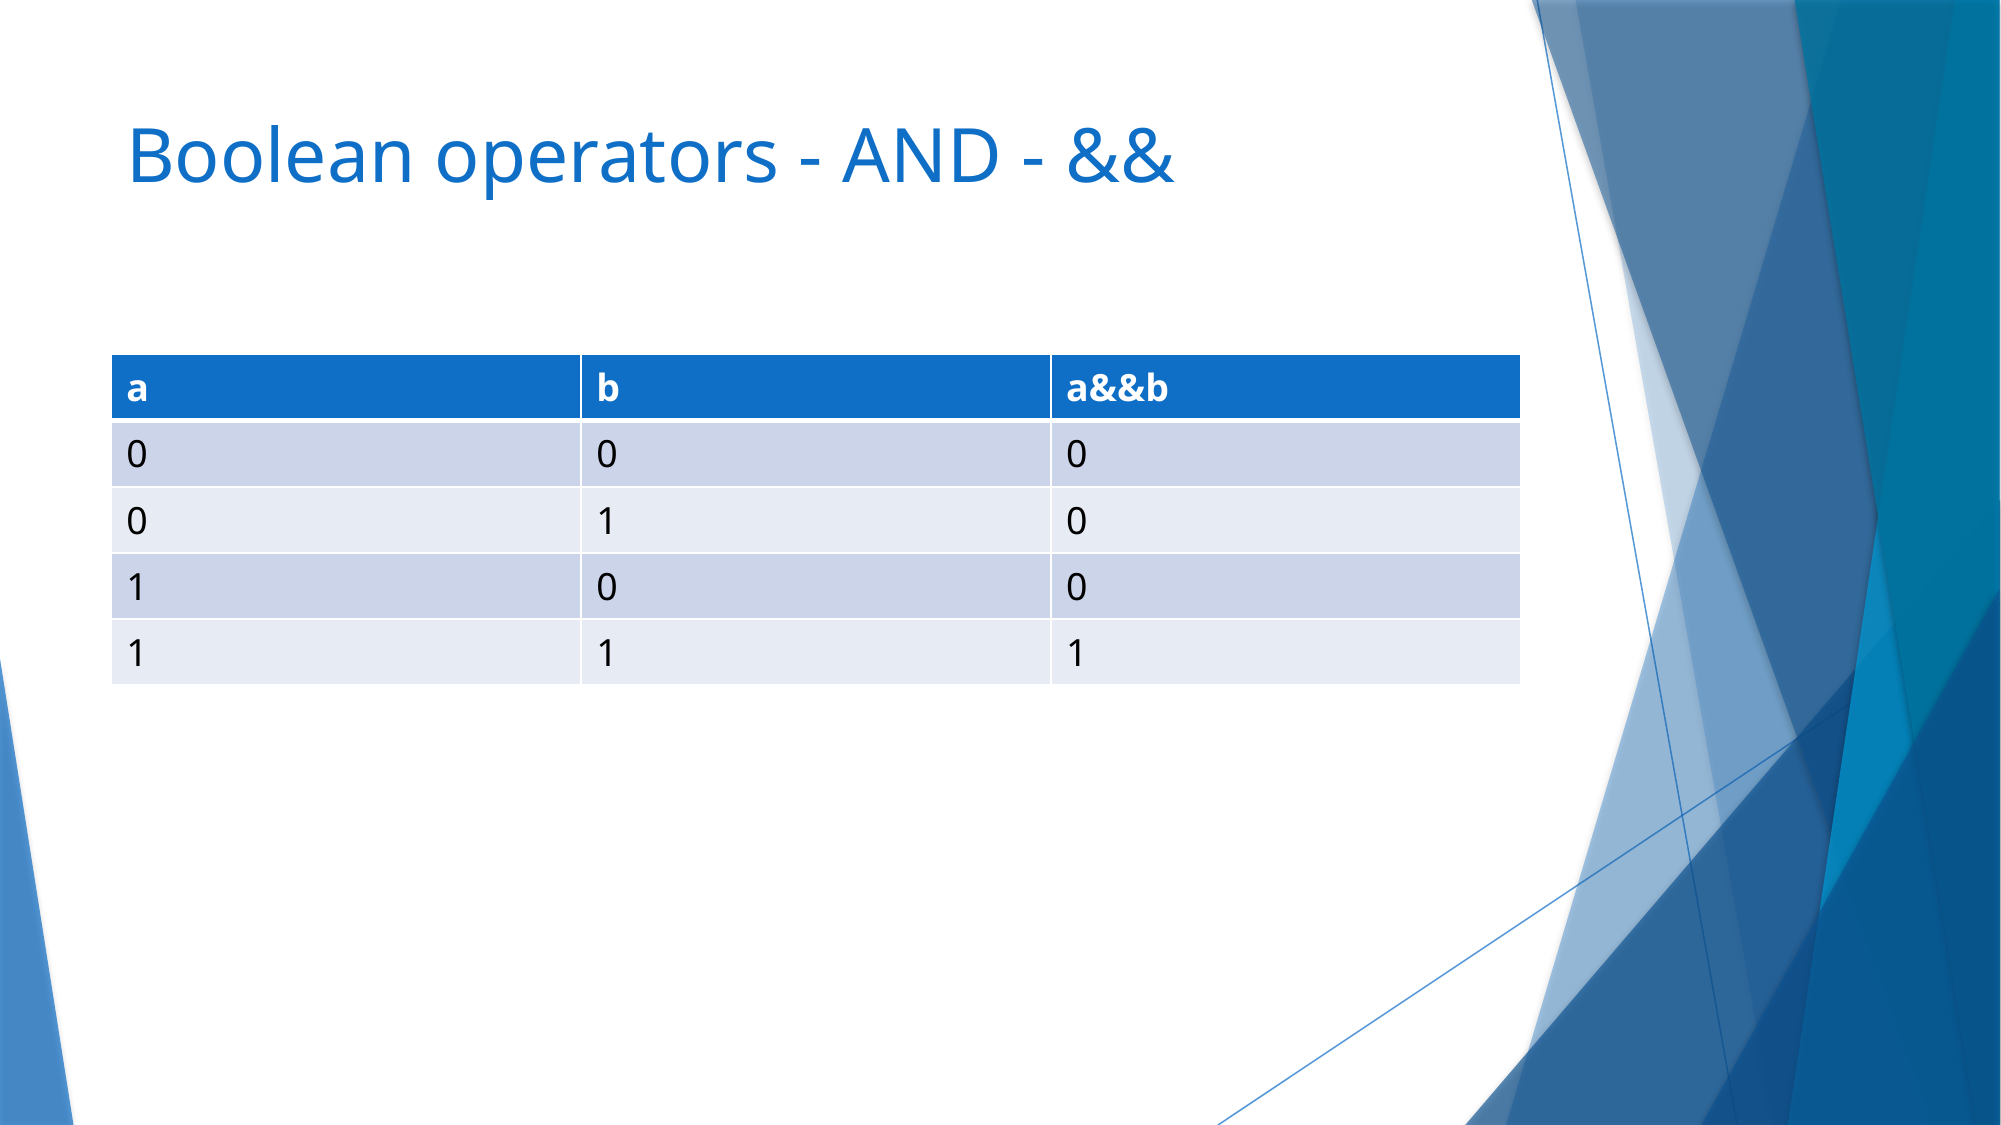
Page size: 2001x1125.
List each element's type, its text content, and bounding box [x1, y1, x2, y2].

table_cell 0 [112, 488, 580, 552]
table_cell 0 [1052, 488, 1520, 552]
title Boolean operators - AND - && [111, 99, 1522, 317]
table_cell 0 [582, 554, 1050, 618]
table_header a&&b [1052, 355, 1520, 418]
table_header a [112, 355, 580, 418]
table_cell 0 [582, 423, 1050, 486]
table_cell 0 [1052, 423, 1520, 486]
table_cell 1 [582, 620, 1050, 684]
table_cell 1 [1052, 620, 1520, 684]
table_header b [582, 355, 1050, 418]
table_cell 1 [582, 488, 1050, 552]
table_cell 0 [1052, 554, 1520, 618]
table_cell 1 [112, 620, 580, 684]
table_cell 1 [112, 554, 580, 618]
table_cell 0 [112, 423, 580, 486]
